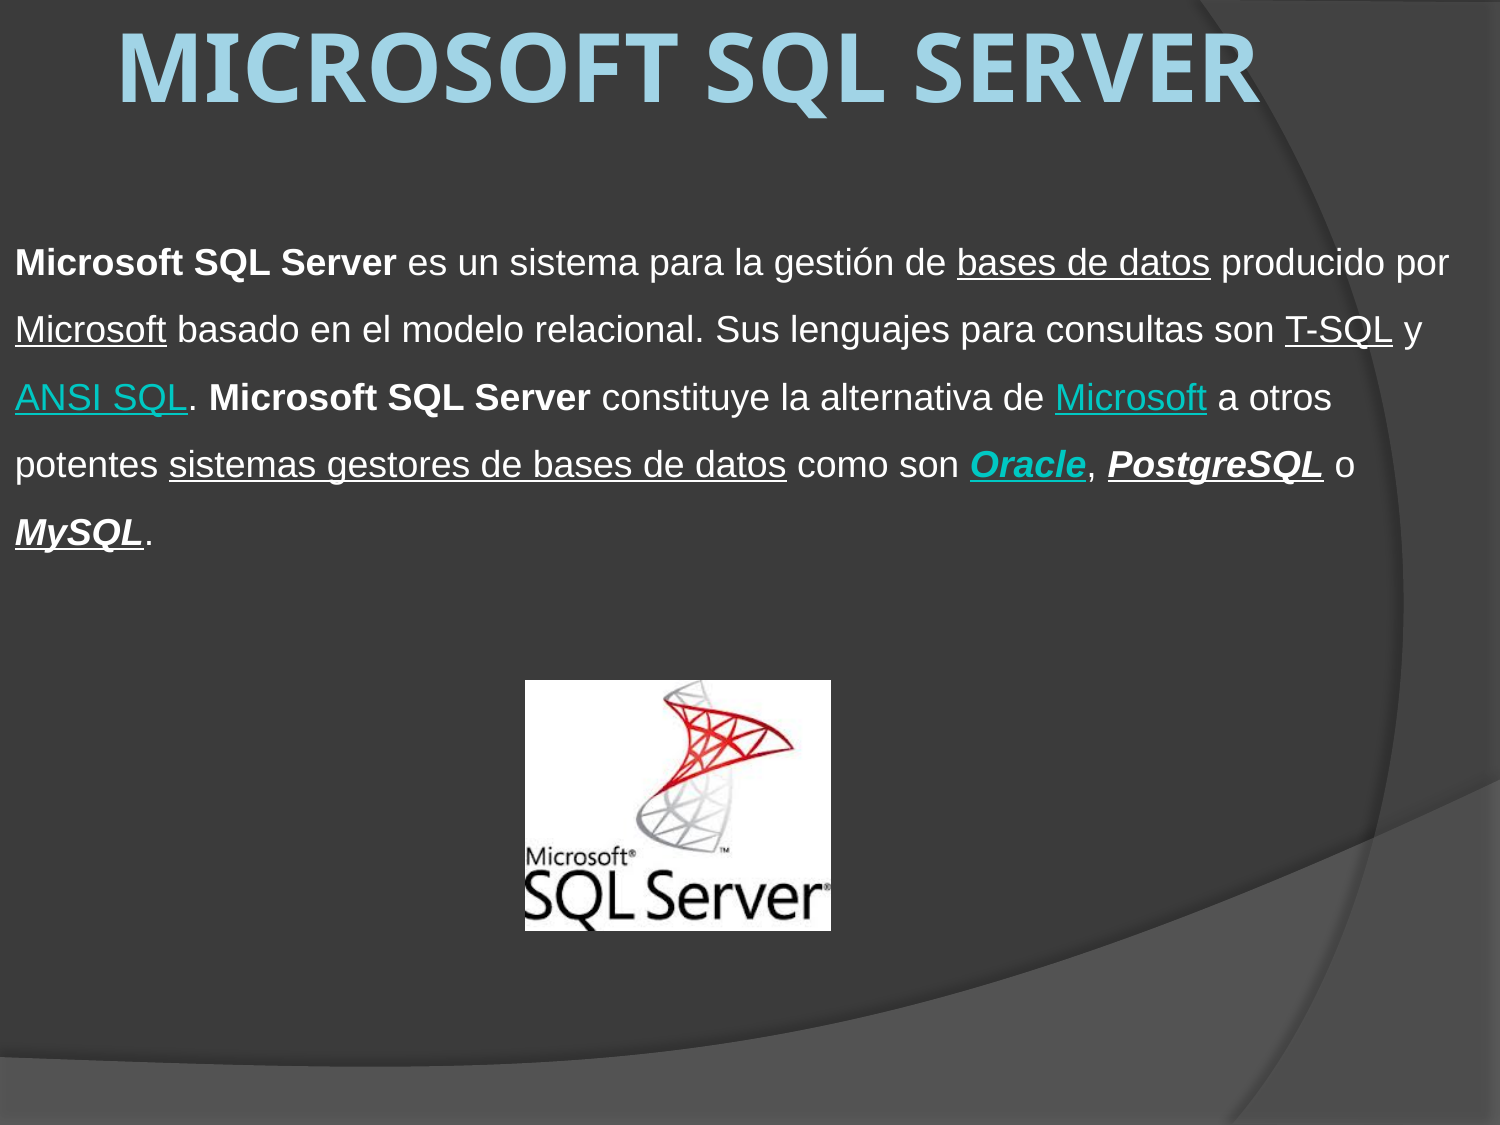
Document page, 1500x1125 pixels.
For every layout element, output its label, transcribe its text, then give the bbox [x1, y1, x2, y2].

text_box Microsoft SQL server [99, 0, 1301, 129]
picture [525, 680, 831, 931]
text_box Microsoft SQL Server es un sistema para la gestión de bases de datos producido por Microsoft basado en el modelo relacional. Sus lenguajes para consultas son T-SQL y ANSI SQL. Microsoft SQL Server constituye la alternativa de Microsoft a otros potentes sistemas gestores de bases de datos como son Oracle, PostgreSQL o MySQL. [0, 208, 1500, 561]
